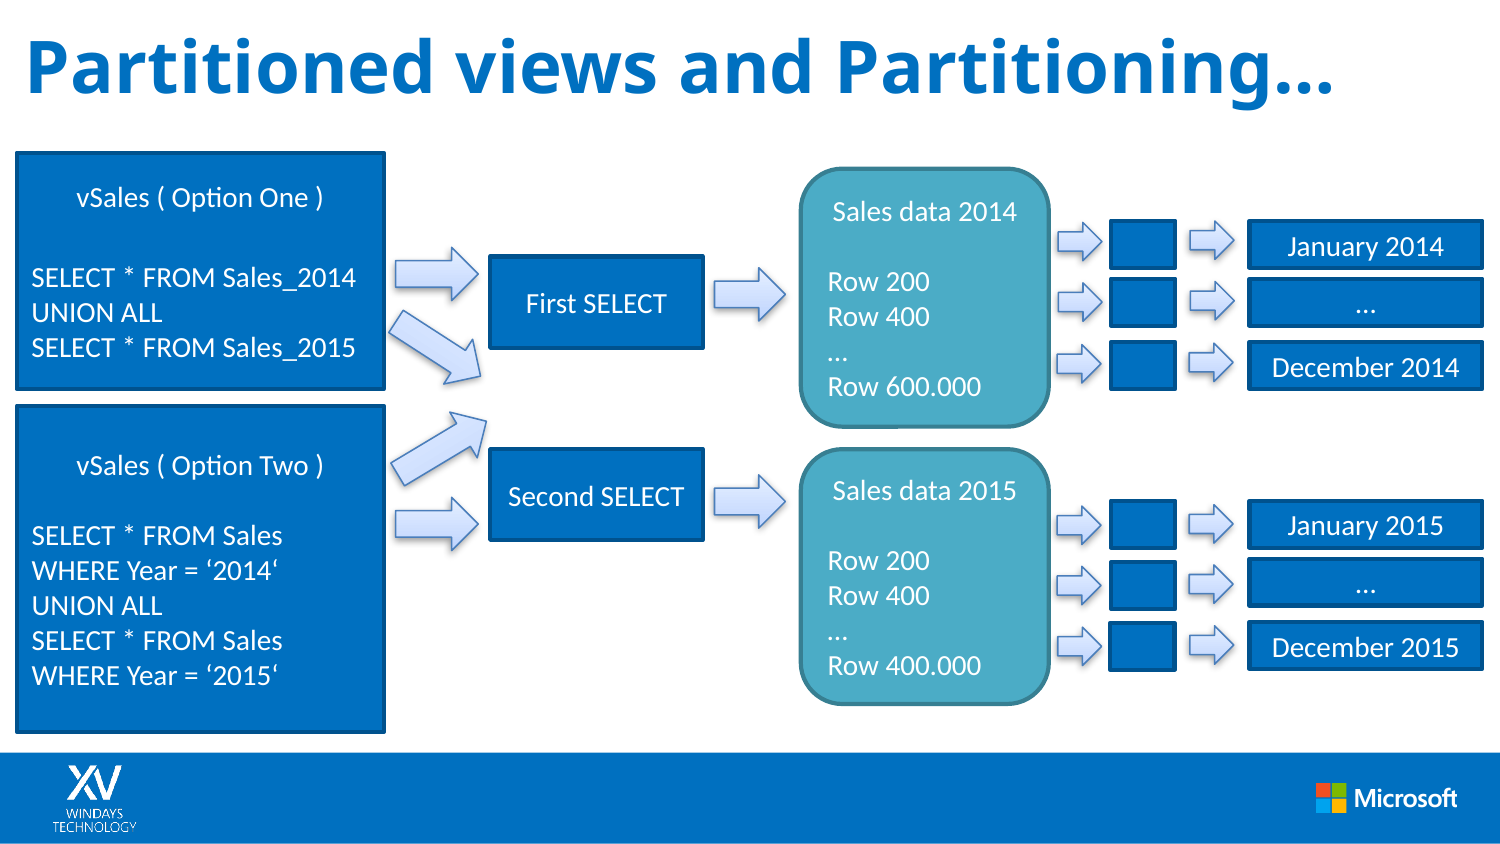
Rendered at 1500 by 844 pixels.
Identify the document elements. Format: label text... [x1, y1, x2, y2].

text_box [1057, 221, 1103, 262]
title Partitioned views and Partitioning… [5, 8, 1356, 122]
text_box [388, 309, 482, 385]
text_box [1056, 565, 1102, 606]
text_box [1108, 621, 1177, 672]
text_box [1188, 564, 1234, 605]
picture [1316, 783, 1457, 813]
text_box [1109, 219, 1177, 270]
text_box [1189, 220, 1235, 261]
text_box … [1247, 557, 1484, 608]
text_box [1188, 504, 1234, 544]
picture [40, 751, 148, 844]
text_box [390, 411, 488, 487]
text_box [1189, 280, 1235, 321]
text_box [394, 246, 479, 302]
text_box vSales ( Option Two ) SELECT * FROM Sales WHERE Year = ‘2014‘ UNION ALL SELECT * FROM Sales WHERE Year = ‘2015‘ [15, 404, 386, 734]
text_box [713, 474, 786, 529]
text_box [1056, 343, 1102, 384]
text_box [713, 267, 786, 322]
text_box [1109, 277, 1177, 328]
text_box vSales ( Option One ) SELECT * FROM Sales_2014 UNION ALL SELECT * FROM Sales_2015 [15, 151, 386, 391]
text_box [1188, 342, 1234, 383]
text_box [1109, 560, 1177, 611]
text_box December 2015 [1247, 620, 1484, 671]
text_box [1057, 282, 1103, 322]
text_box … [1247, 277, 1484, 328]
text_box [394, 496, 479, 552]
text_box January 2015 [1247, 499, 1484, 550]
text_box Second SELECT [488, 447, 705, 542]
text_box First SELECT [488, 254, 705, 350]
text_box January 2014 [1247, 219, 1484, 270]
text_box [1056, 626, 1103, 667]
text_box [1189, 625, 1235, 665]
text_box December 2014 [1247, 340, 1484, 391]
text_box [1109, 340, 1177, 391]
text_box Sales data 2014 Row 200 Row 400 … Row 600.000 [798, 166, 1051, 429]
text_box [1056, 505, 1102, 546]
text_box Sales data 2015 Row 200 Row 400 … Row 400.000 [798, 447, 1051, 707]
text_box [1109, 499, 1177, 550]
